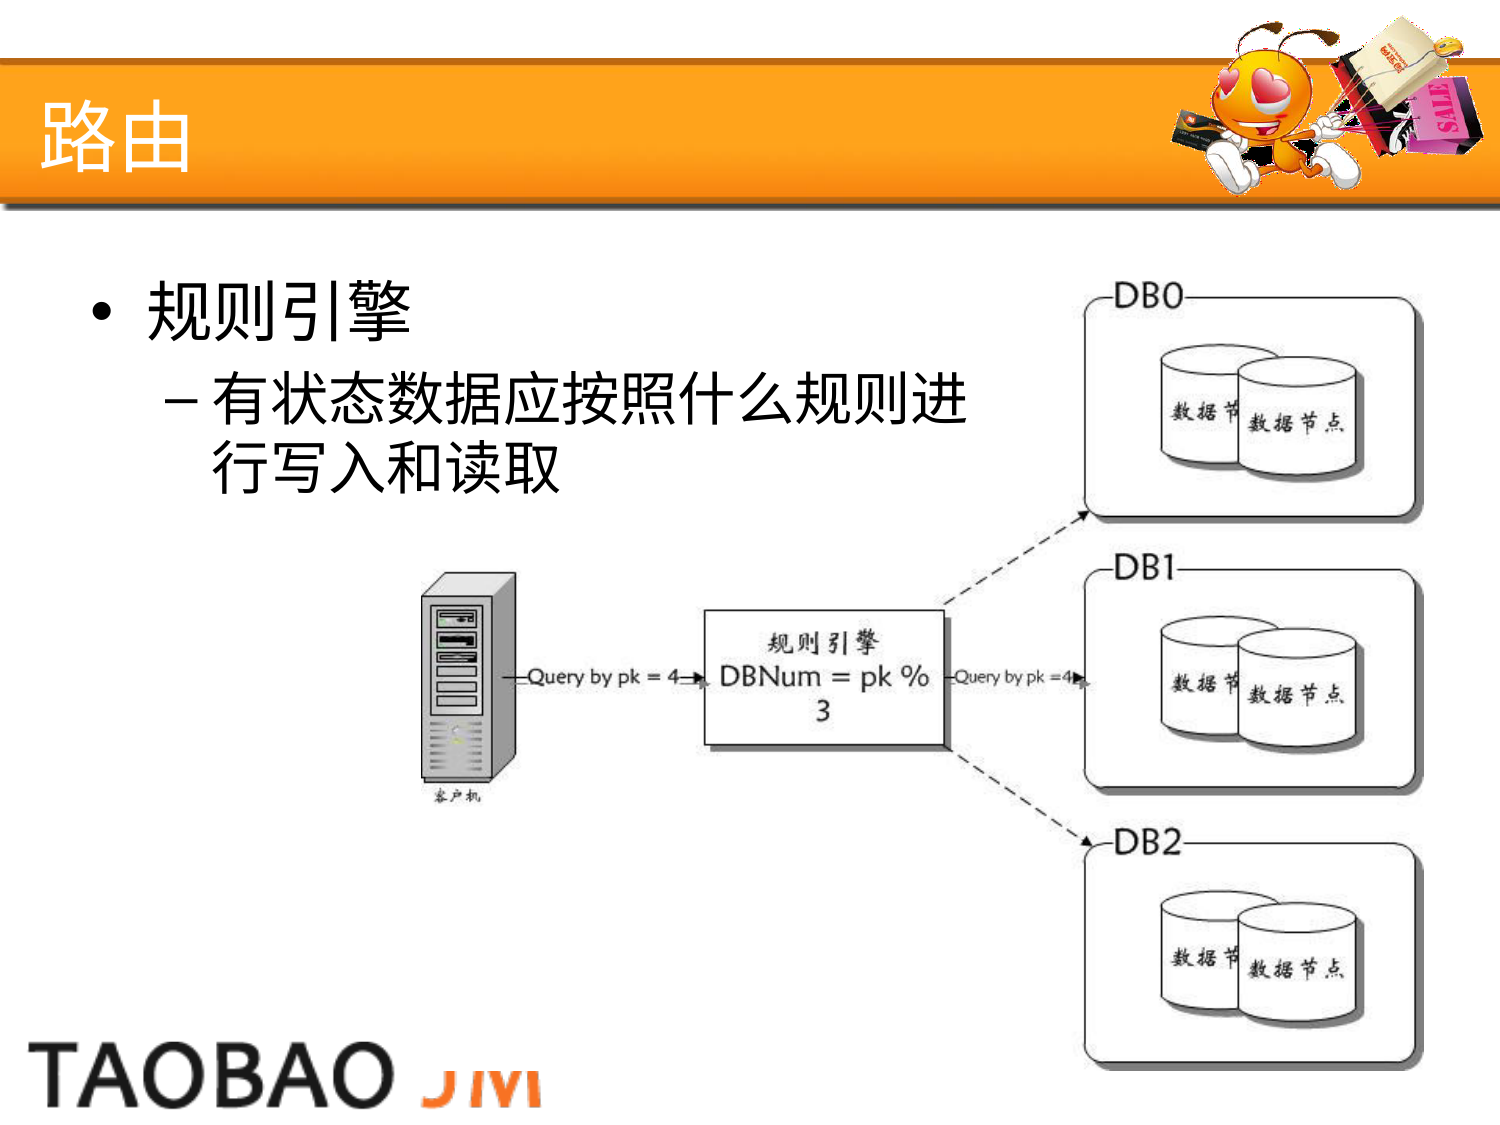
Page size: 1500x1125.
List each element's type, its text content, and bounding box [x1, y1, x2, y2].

picture [23, 269, 1424, 1114]
title 路由 [23, 70, 1184, 200]
list 规则引擎 有状态数据应按照什么规则进行写入和读取 [75, 262, 985, 1005]
picture [0, 0, 1500, 258]
